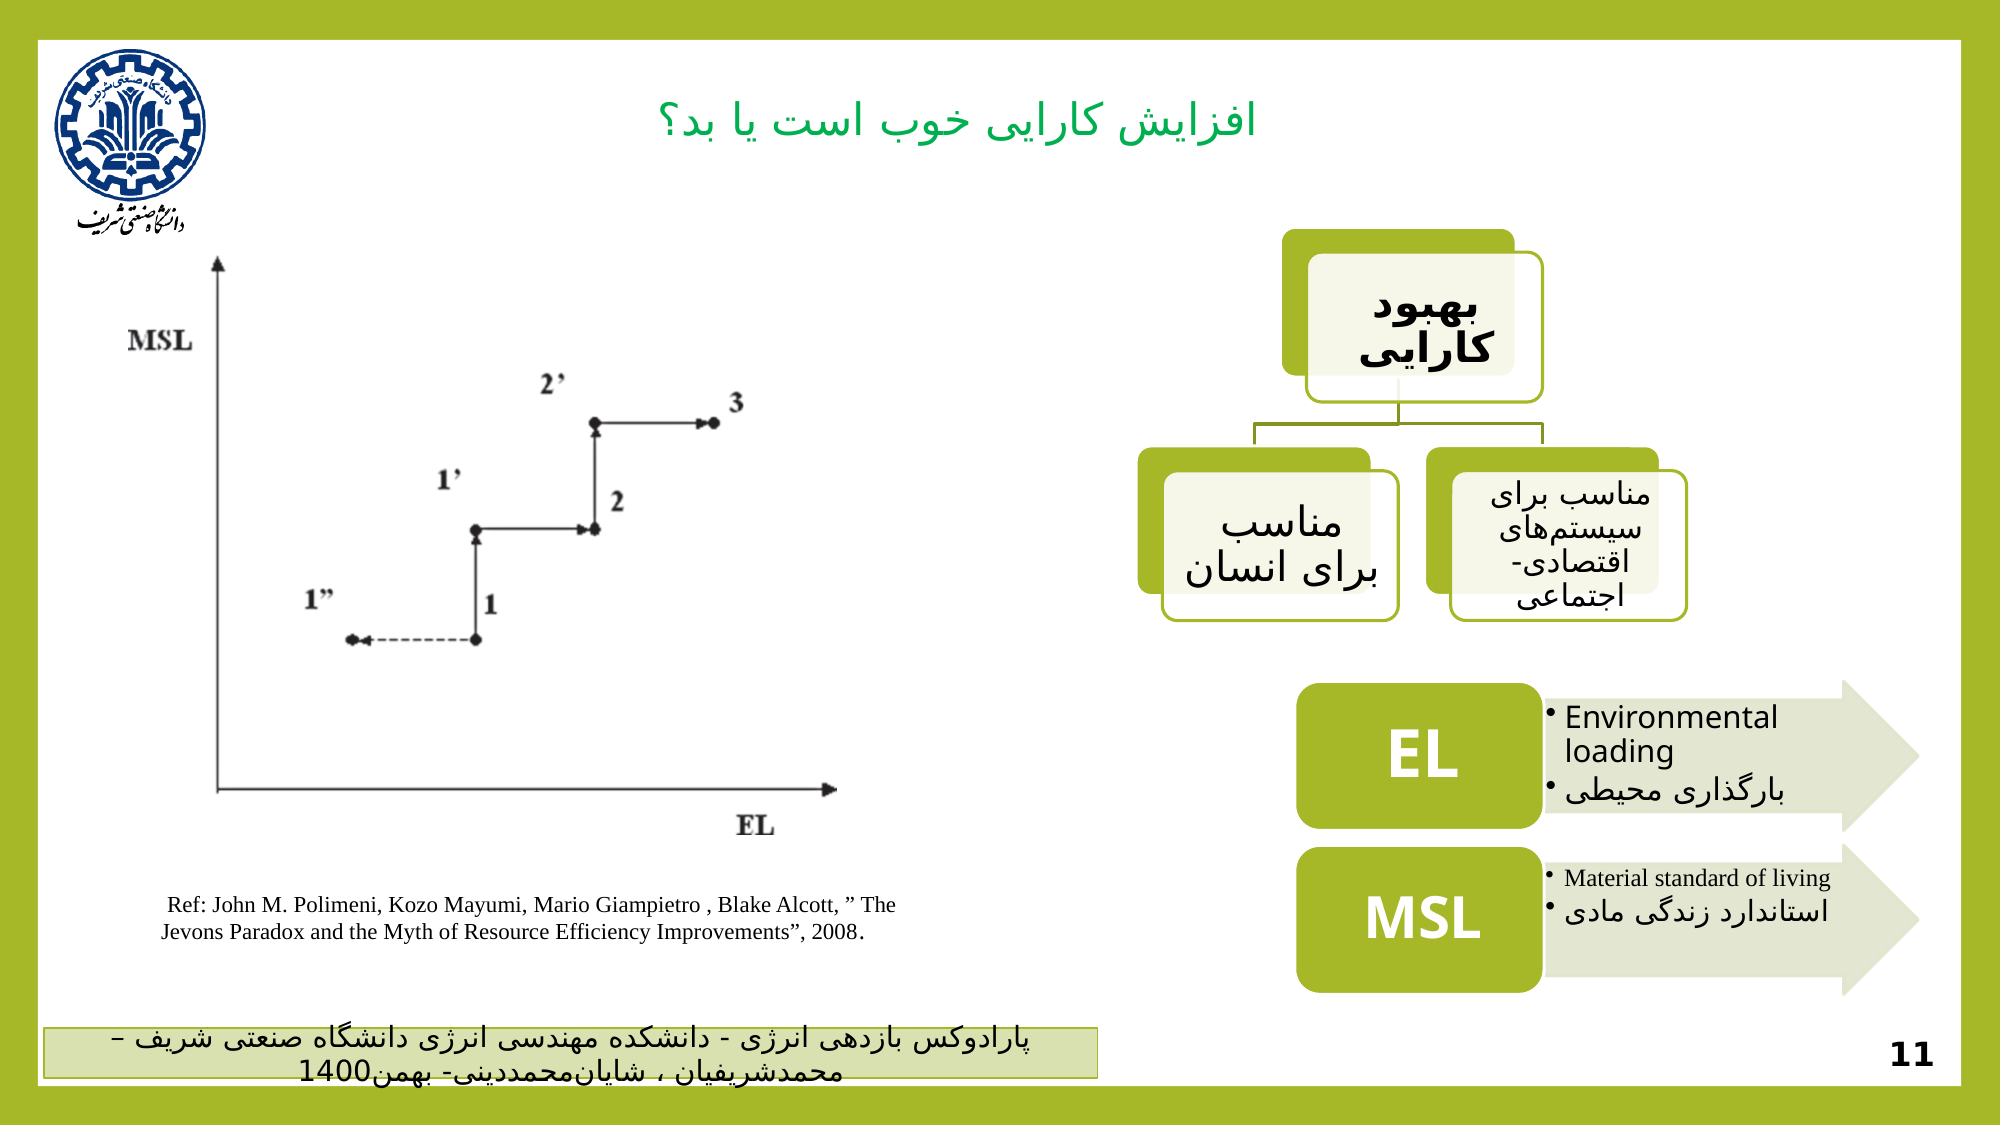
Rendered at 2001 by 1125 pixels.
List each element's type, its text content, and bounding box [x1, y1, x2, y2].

text_box پارادوکس بازدهی انرژی - دانشکده مهندسی انرژی دانشگاه صنعتی شریف – محمدشریفیان ، شایان‌محمددینی- بهمن1400 [43, 1027, 1098, 1079]
picture [54, 49, 207, 235]
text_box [1294, 681, 1919, 995]
picture [100, 244, 844, 847]
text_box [985, 226, 1837, 621]
title افزایش کارایی خوب است یا بد؟ [565, 88, 1351, 210]
slide_number 11 [1860, 1022, 1963, 1083]
text_box Ref: John M. Polimeni, Kozo Mayumi, Mario Giampietro , Blake Alcott, ” The Jevons Paradox and the Myth of Resource Efficiency Improvements”, 2008. [146, 881, 924, 952]
